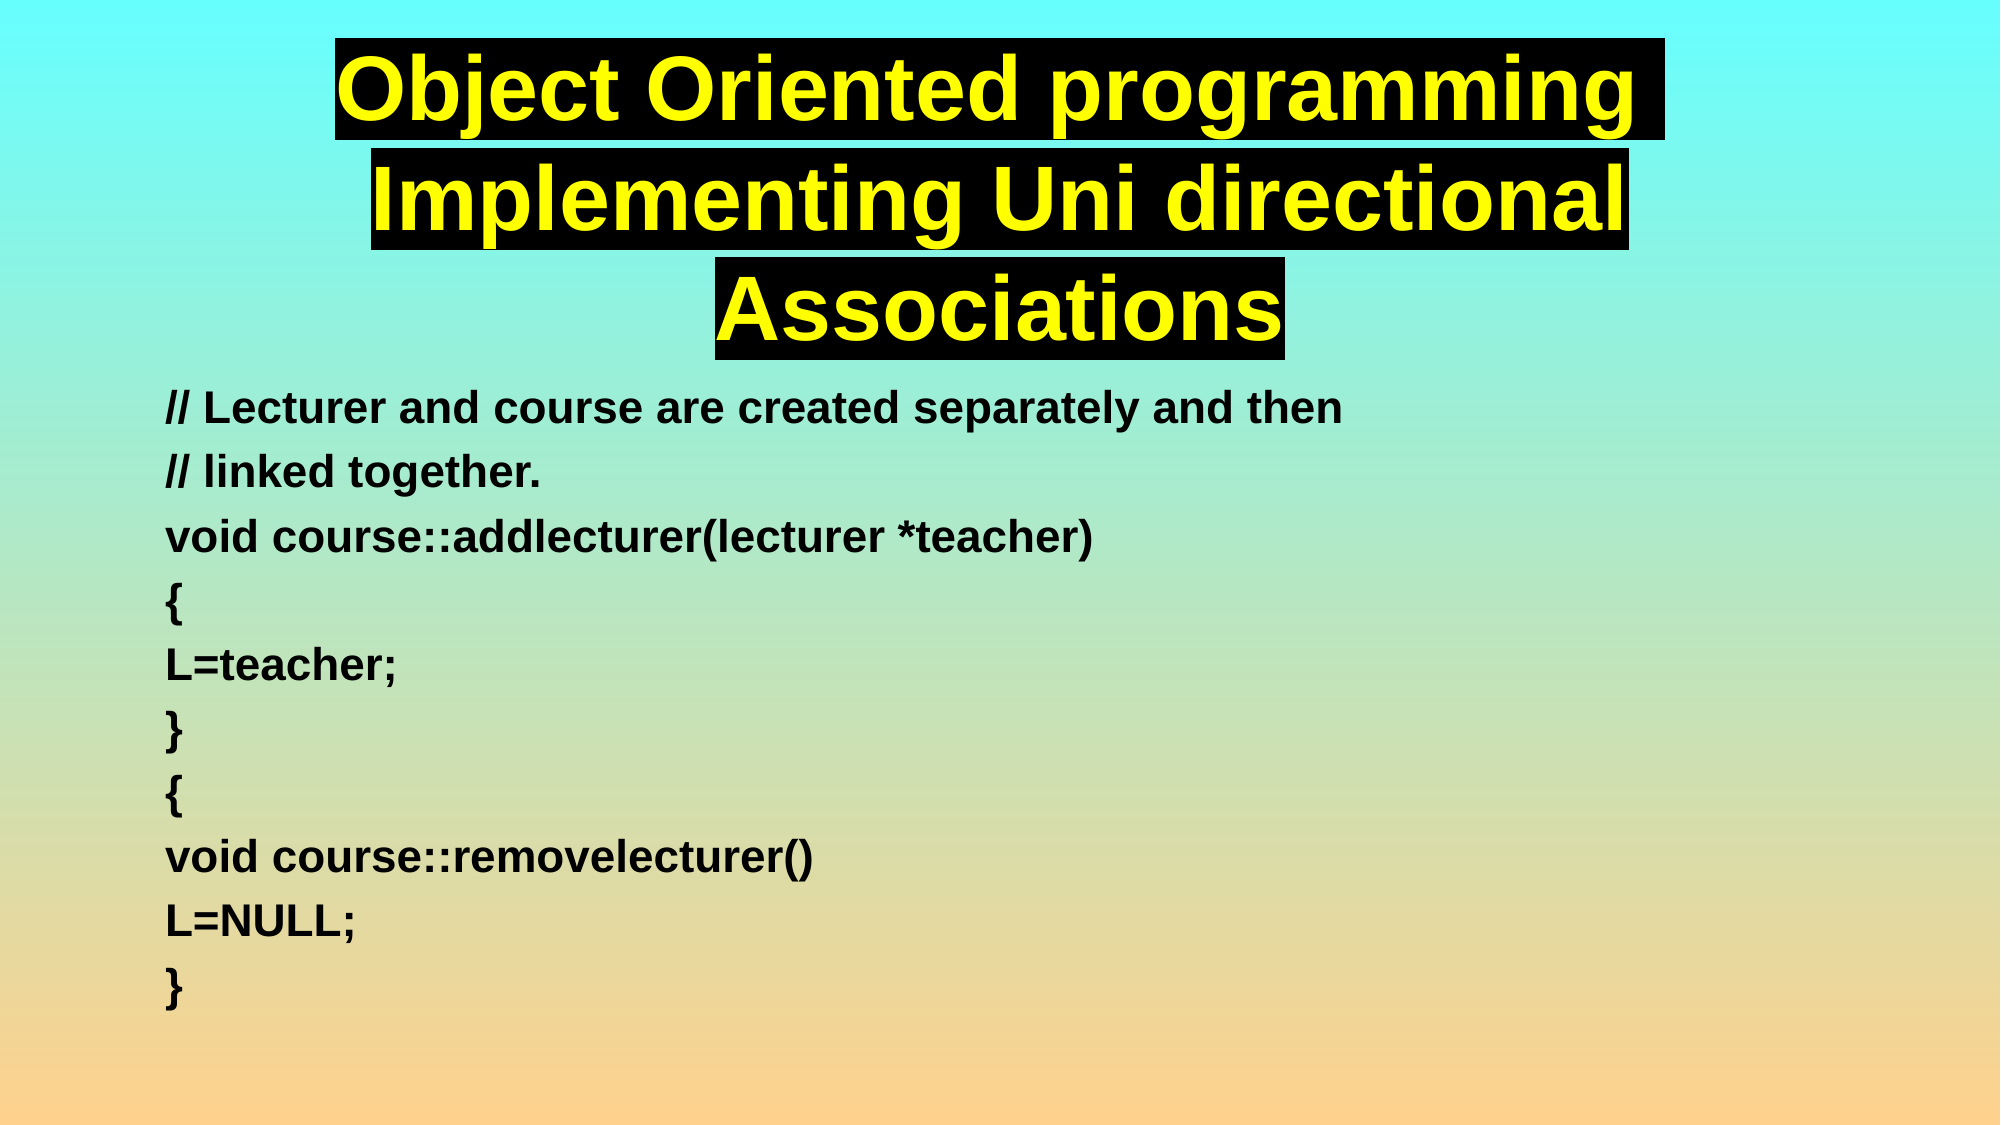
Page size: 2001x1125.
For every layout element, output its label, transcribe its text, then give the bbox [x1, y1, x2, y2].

list // Lecturer and course are created separately and then // linked together. void course::addlecturer(lecturer *teacher) { L=teacher; } { void course::removelecturer() L=NULL; } [150, 370, 1850, 1046]
title Object Oriented programming Implementing Uni directional Associations [150, 99, 1850, 288]
